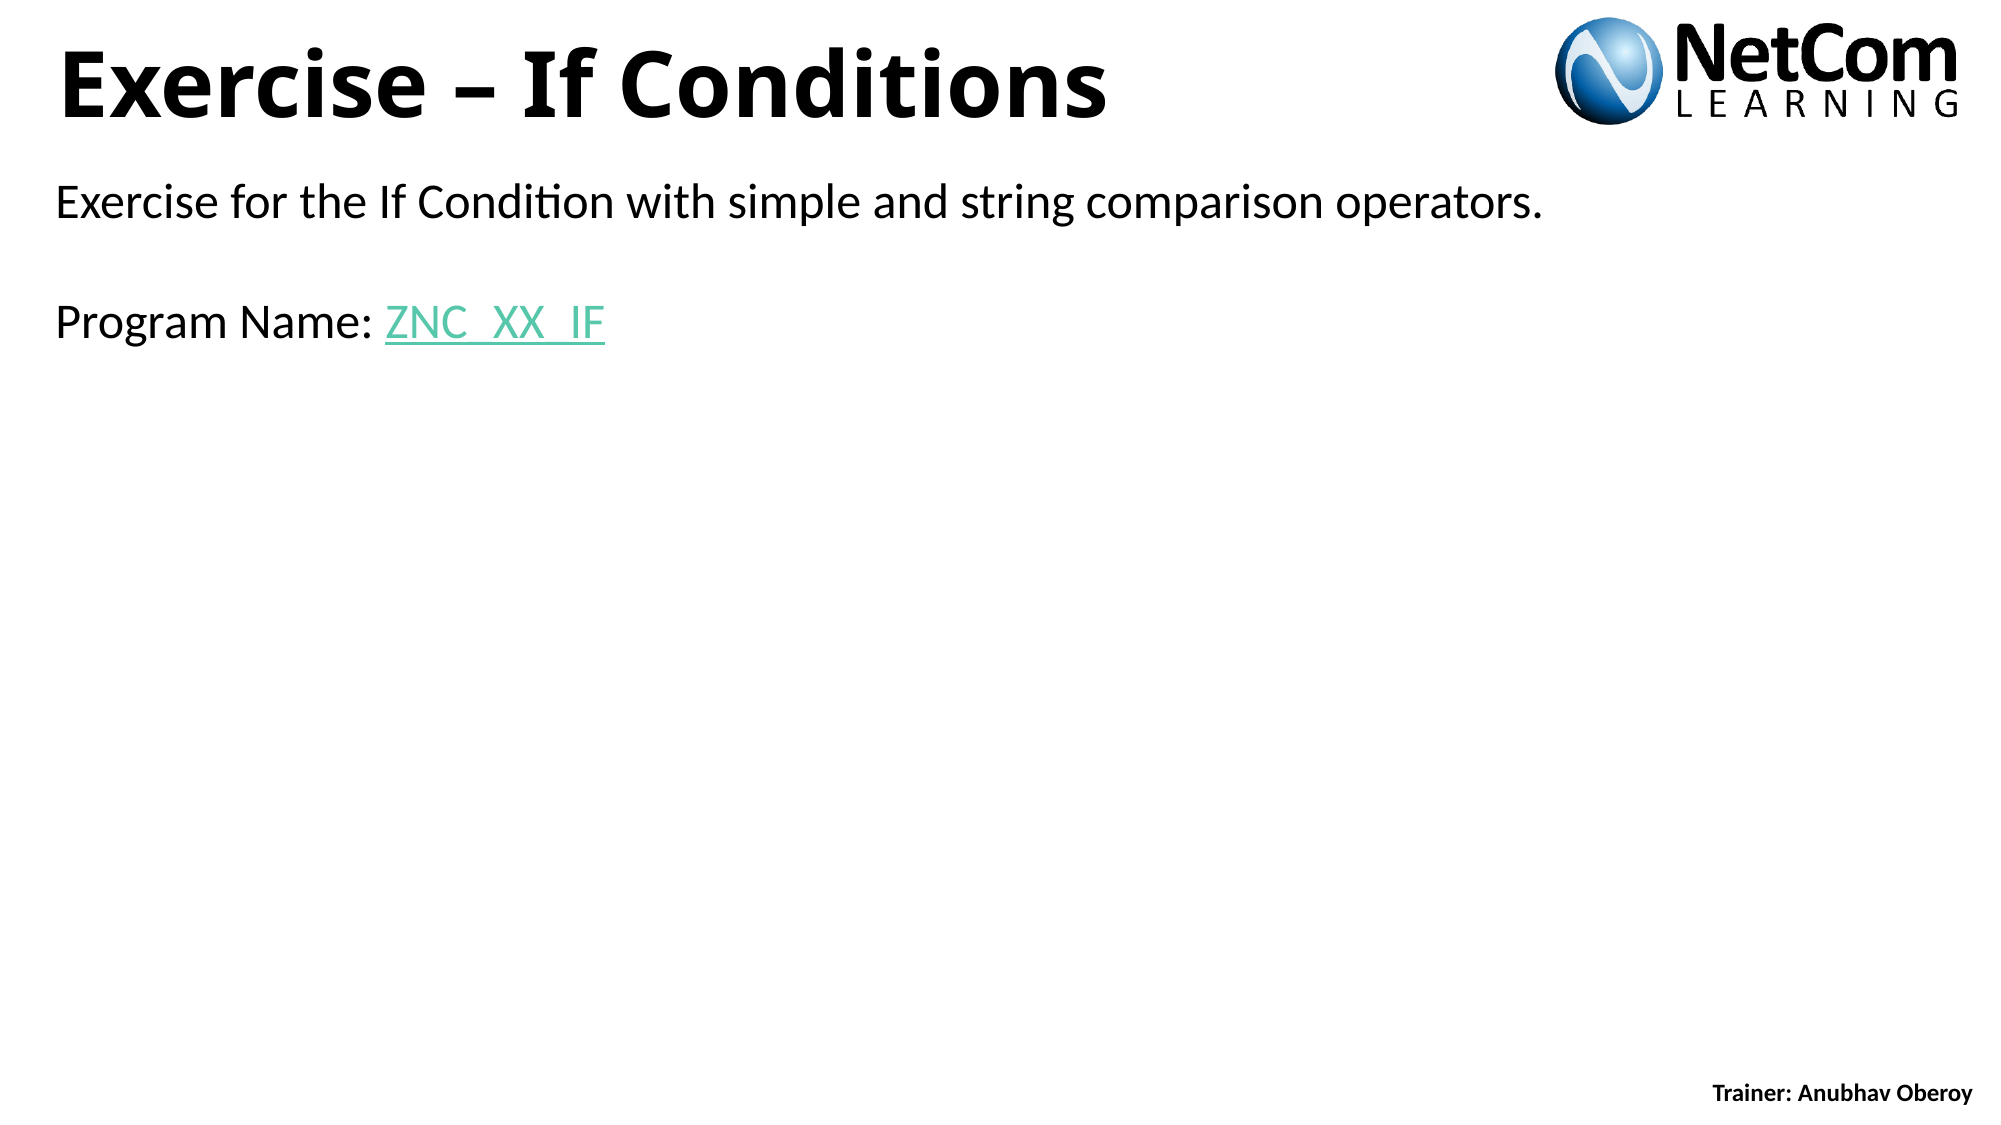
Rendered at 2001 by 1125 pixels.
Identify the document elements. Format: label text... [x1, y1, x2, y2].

text_box Exercise for the If Condition with simple and string comparison operators. Program Name: ZNC_XX_IF [40, 161, 1960, 356]
picture [1555, 17, 1958, 125]
footer Trainer: Anubhav Oberoy [1660, 1074, 2000, 1108]
text_box Exercise – If Conditions [42, 30, 1896, 148]
